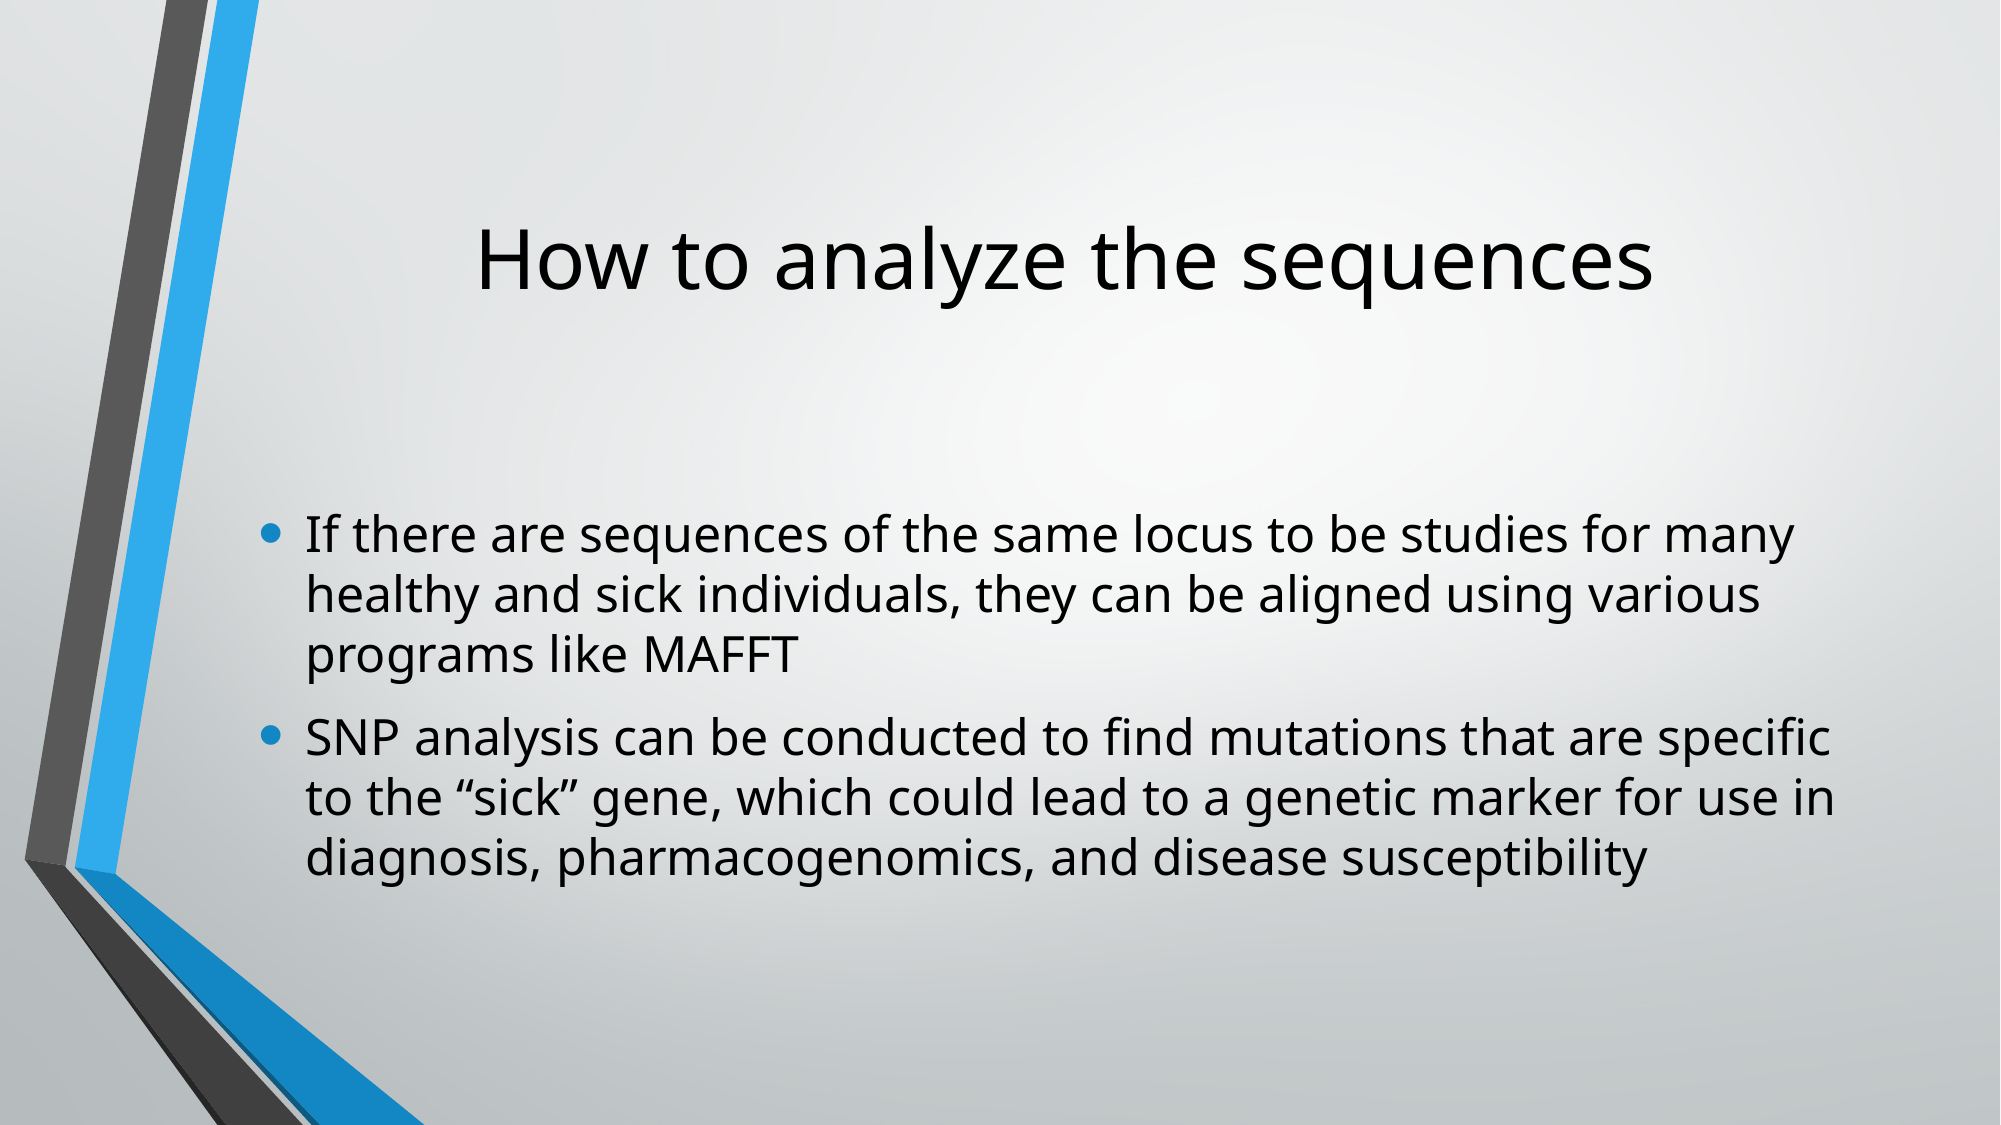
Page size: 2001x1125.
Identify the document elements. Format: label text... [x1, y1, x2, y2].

title How to analyze the sequences [243, 112, 1887, 400]
list If there are sequences of the same locus to be studies for many healthy and sick individuals, they can be aligned using various programs like MAFFT SNP analysis can be conducted to find mutations that are specific to the “sick” gene, which could lead to a genetic marker for use in diagnosis, pharmacogenomics, and disease susceptibility [243, 437, 1887, 950]
